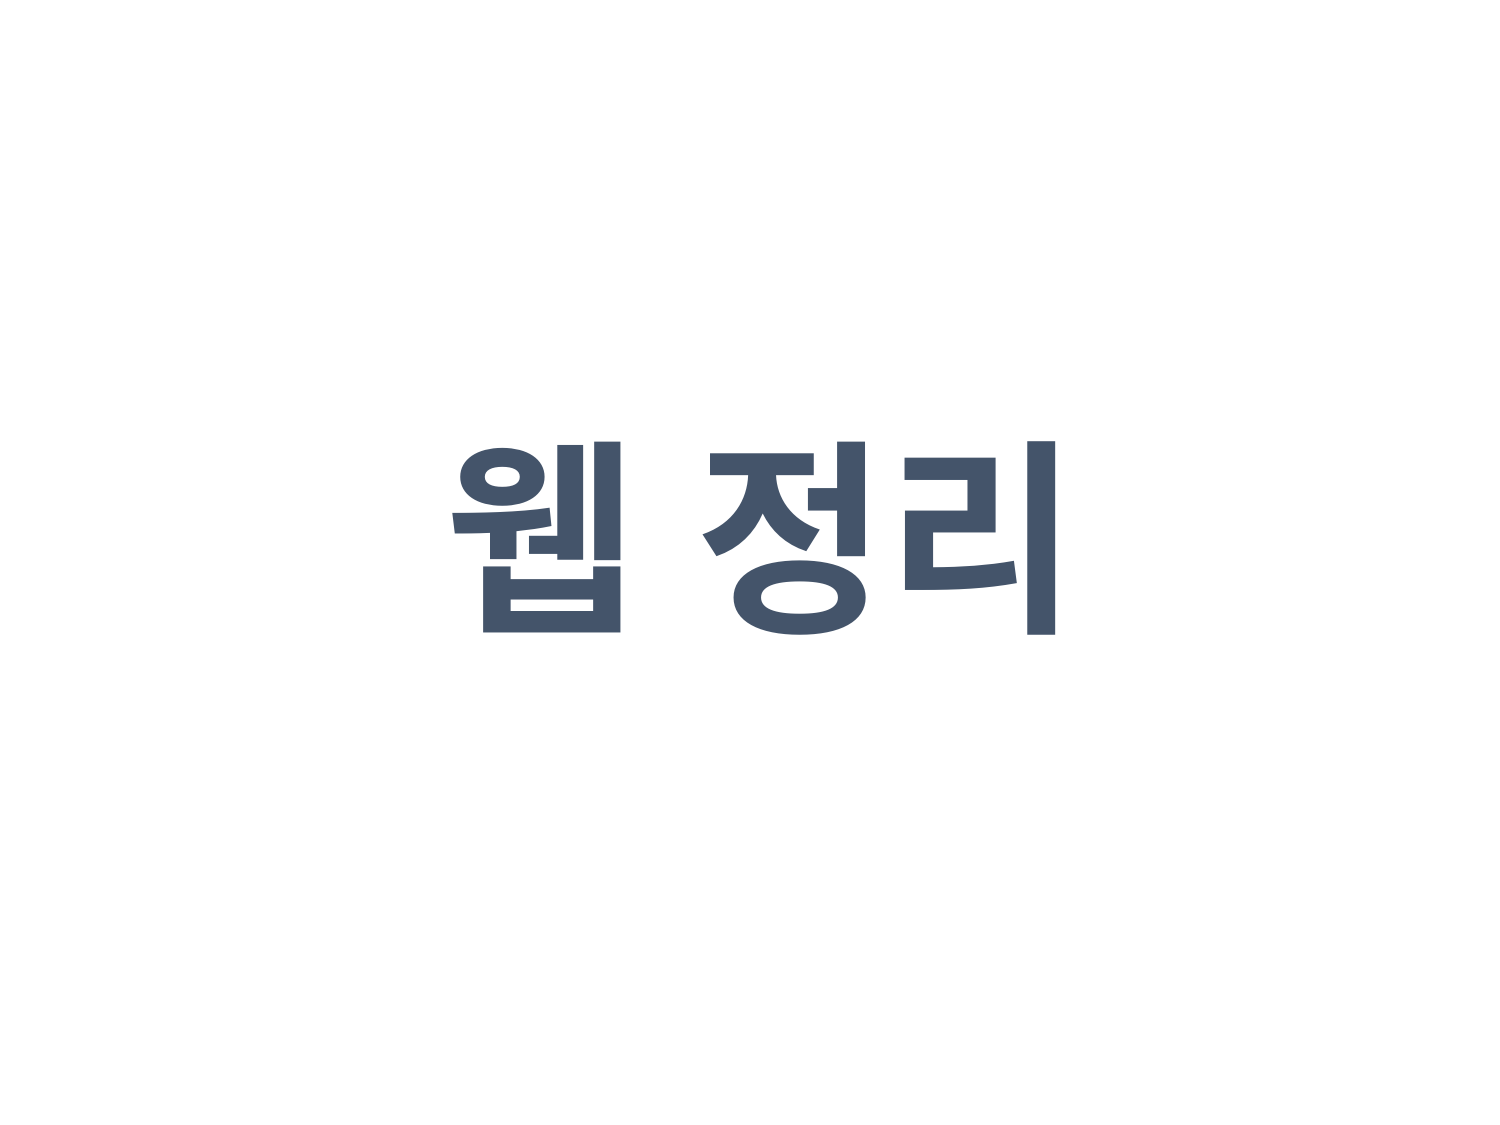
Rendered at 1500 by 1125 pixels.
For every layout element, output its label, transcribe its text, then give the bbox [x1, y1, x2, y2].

text_box 웹 정리 [430, 400, 1094, 666]
